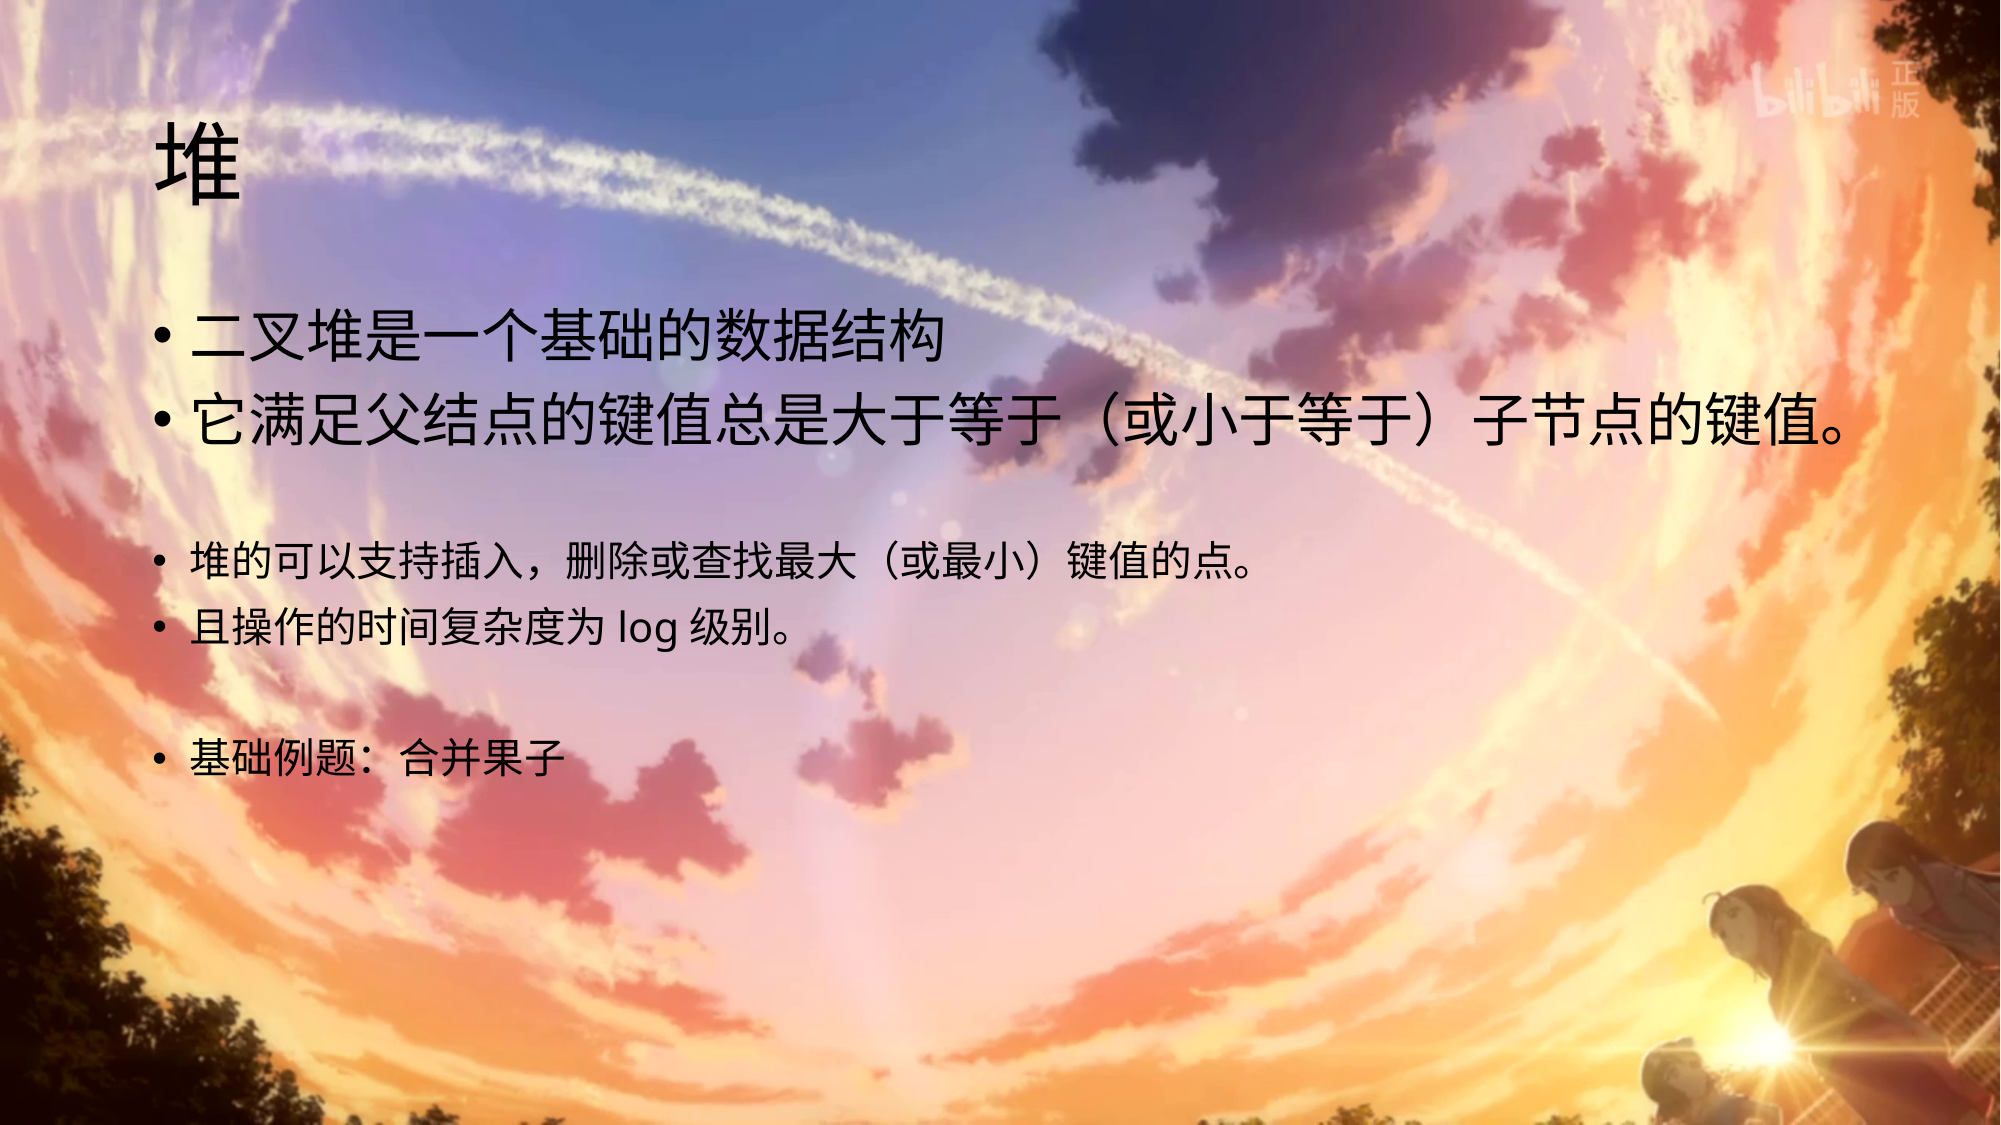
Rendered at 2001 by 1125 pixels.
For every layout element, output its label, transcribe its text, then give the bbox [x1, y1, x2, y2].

list 二叉堆是一个基础的数据结构 它满足父结点的键值总是大于等于（或小于等于）子节点的键值。 堆的可以支持插入，删除或查找最大（或最小）键值的点。 且操作的时间复杂度为log级别。 基础例题：合并果子 [137, 299, 1863, 1014]
title 堆 [137, 59, 1863, 278]
picture [0, 0, 2001, 1125]
